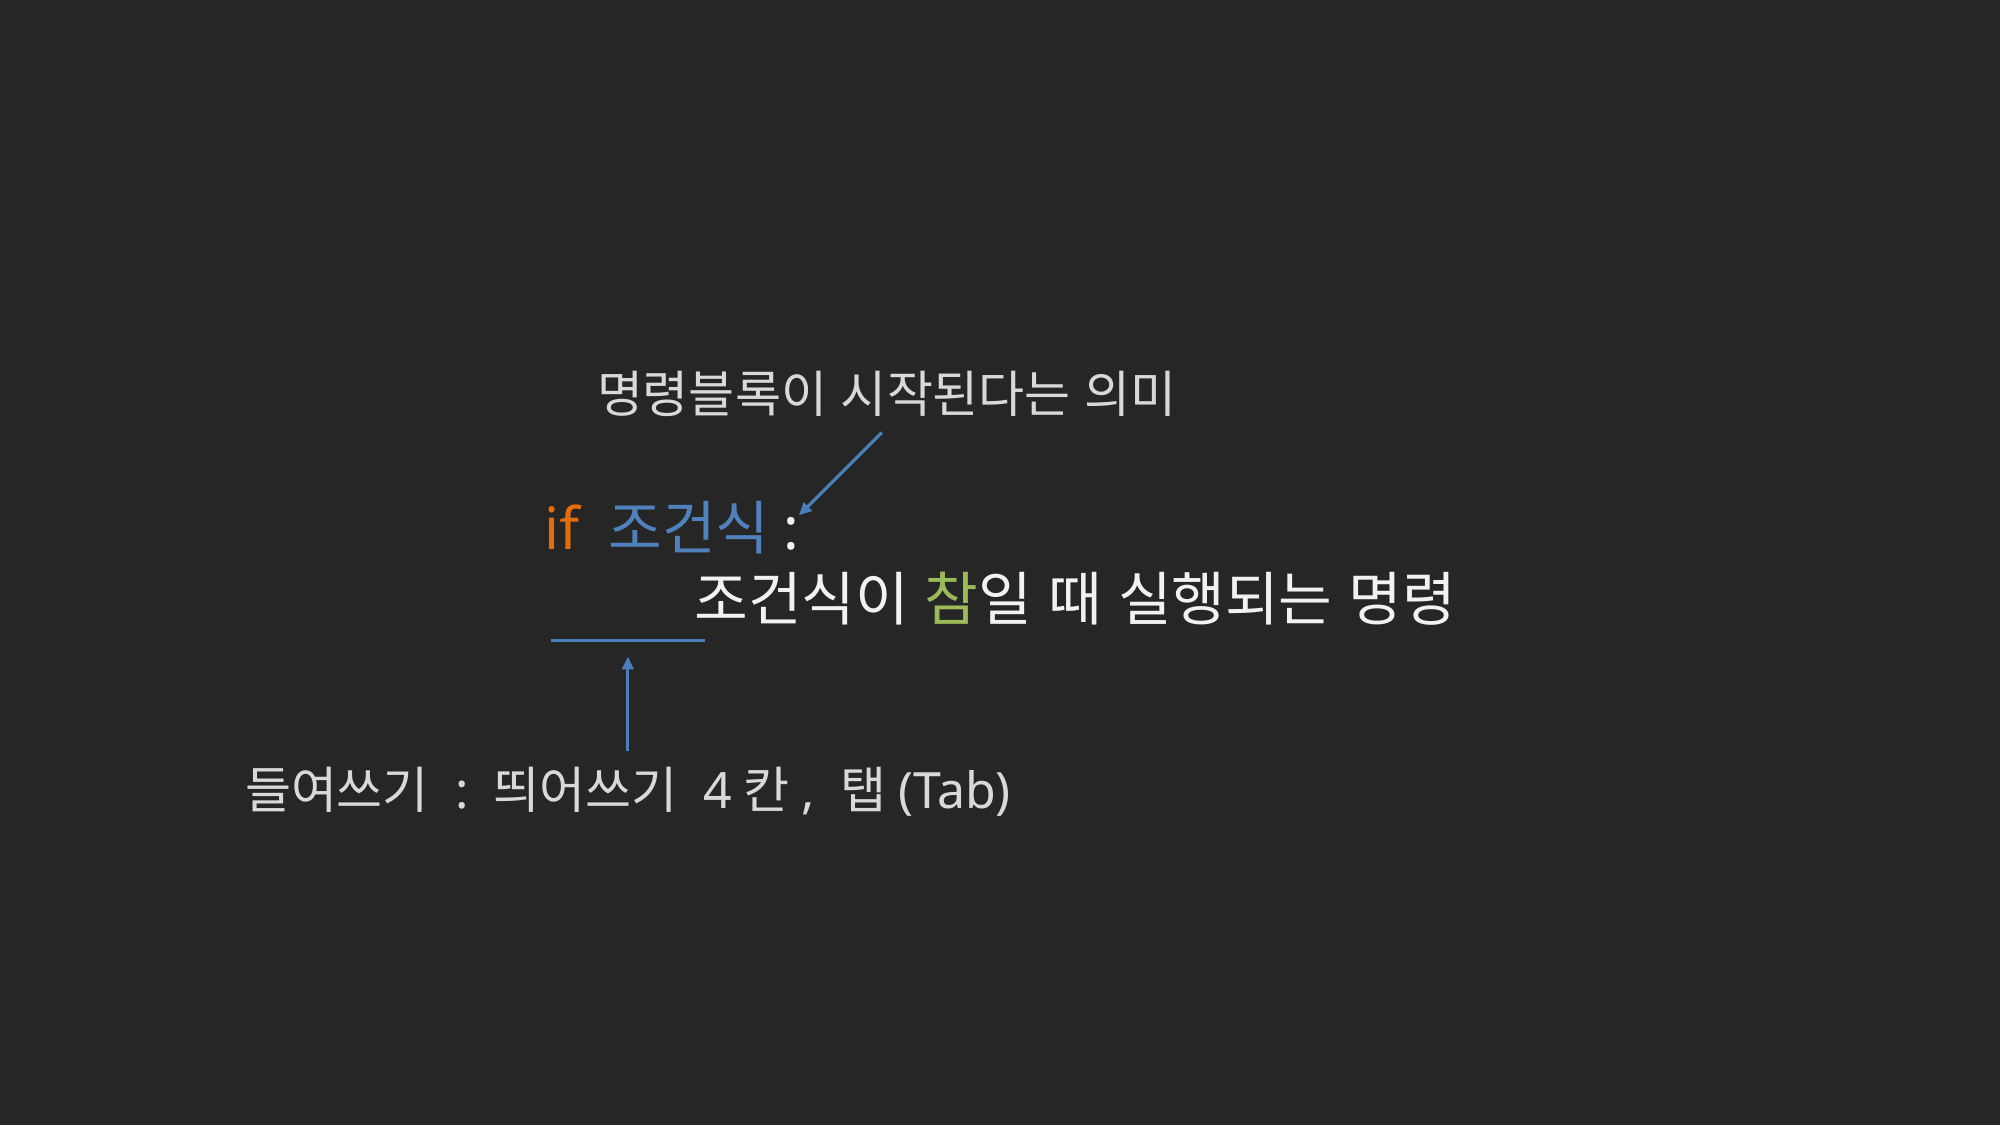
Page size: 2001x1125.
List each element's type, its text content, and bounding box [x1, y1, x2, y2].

text_box 명령블록이 시작된다는 의미 [582, 355, 1192, 431]
text_box if 조건식: 조건식이 참일 때 실행되는 명령 [529, 484, 1470, 639]
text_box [798, 432, 883, 516]
text_box 들여쓰기 : 띄어쓰기 4칸, 탭(Tab) [230, 751, 1026, 827]
